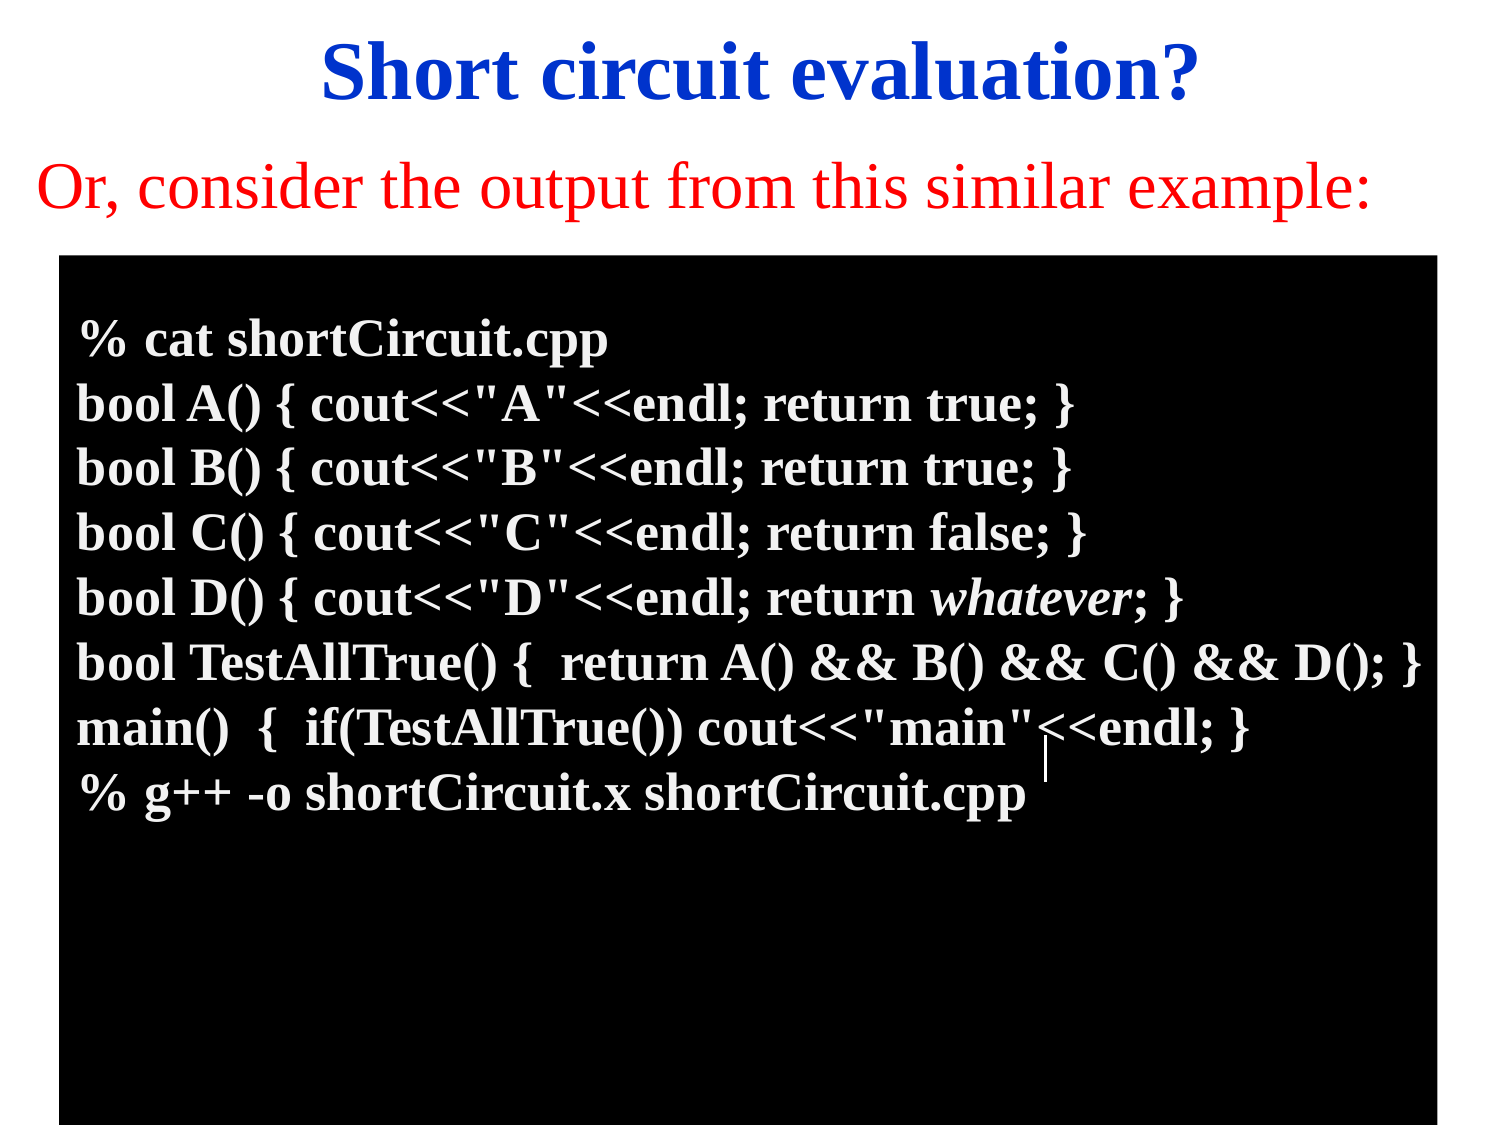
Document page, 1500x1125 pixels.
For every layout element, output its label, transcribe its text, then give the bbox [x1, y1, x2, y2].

text_box Short circuit evaluation? Or, consider the output from this similar example: % cat shortCircuit.cpp bool A() { cout<<"A"<<endl; return true; } bool B() { cout<<"B"<<endl; return true; } bool C() { cout<<"C"<<endl; return false; } bool D() { cout<<"D"<<endl; return whatever; } bool TestAllTrue() { return A() && B() && C() && D(); } main() { if(TestAllTrue()) cout<<"main"<<endl; } % g++ -o shortCircuit.x shortCircuit.cpp % ./x A B C % [21, 0, 1497, 1125]
